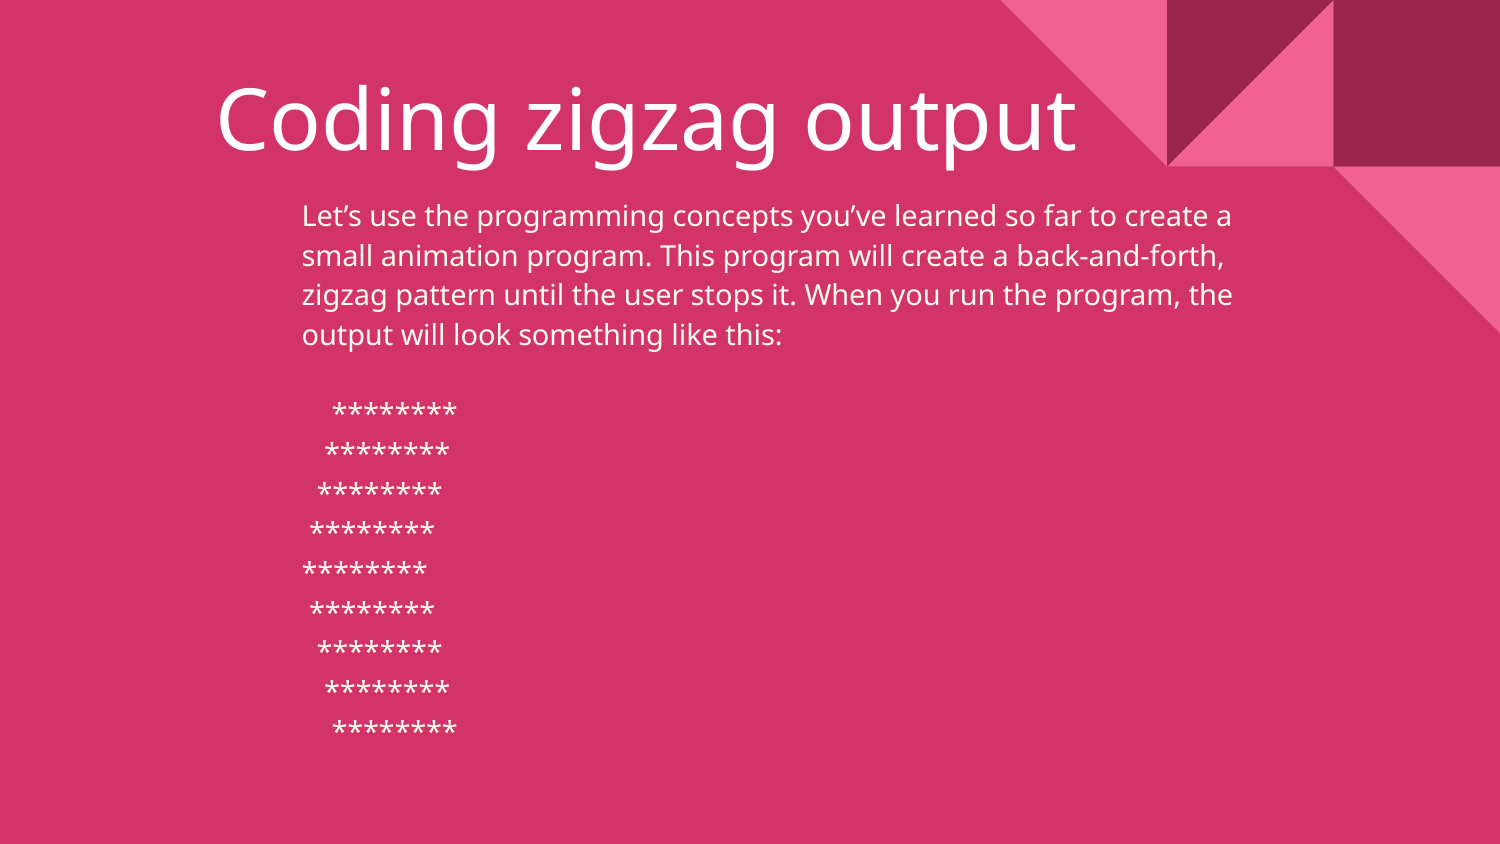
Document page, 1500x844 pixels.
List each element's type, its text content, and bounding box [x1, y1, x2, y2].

text_box Let’s use the programming concepts you’ve learned so far to create a small animation program. This program will create a back-and-forth, zigzag pattern until the user stops it. When you run the program, the output will look something like this: ******** ******** ******** ******** ******** ******** ******** ******** ******** [286, 176, 1295, 764]
title Coding zigzag output [200, 49, 1379, 184]
